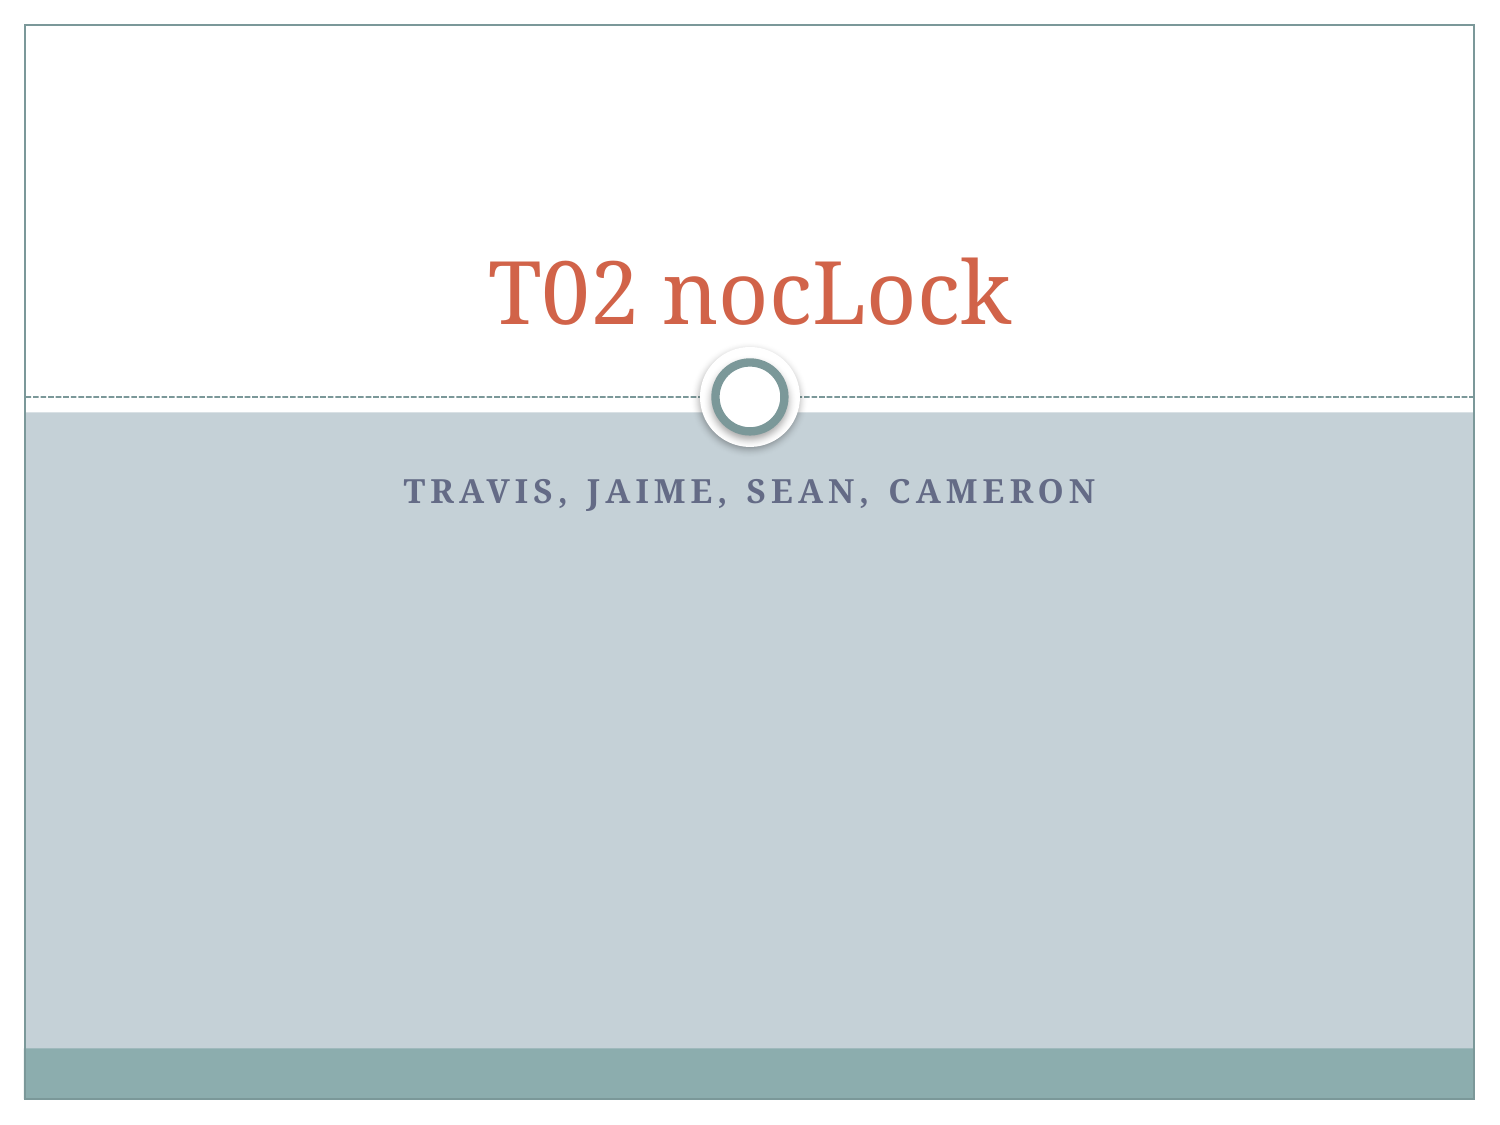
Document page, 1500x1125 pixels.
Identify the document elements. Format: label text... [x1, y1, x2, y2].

subtitle Travis, jaime, Sean, Cameron [225, 462, 1275, 750]
title T02 nocLock [112, 62, 1388, 350]
